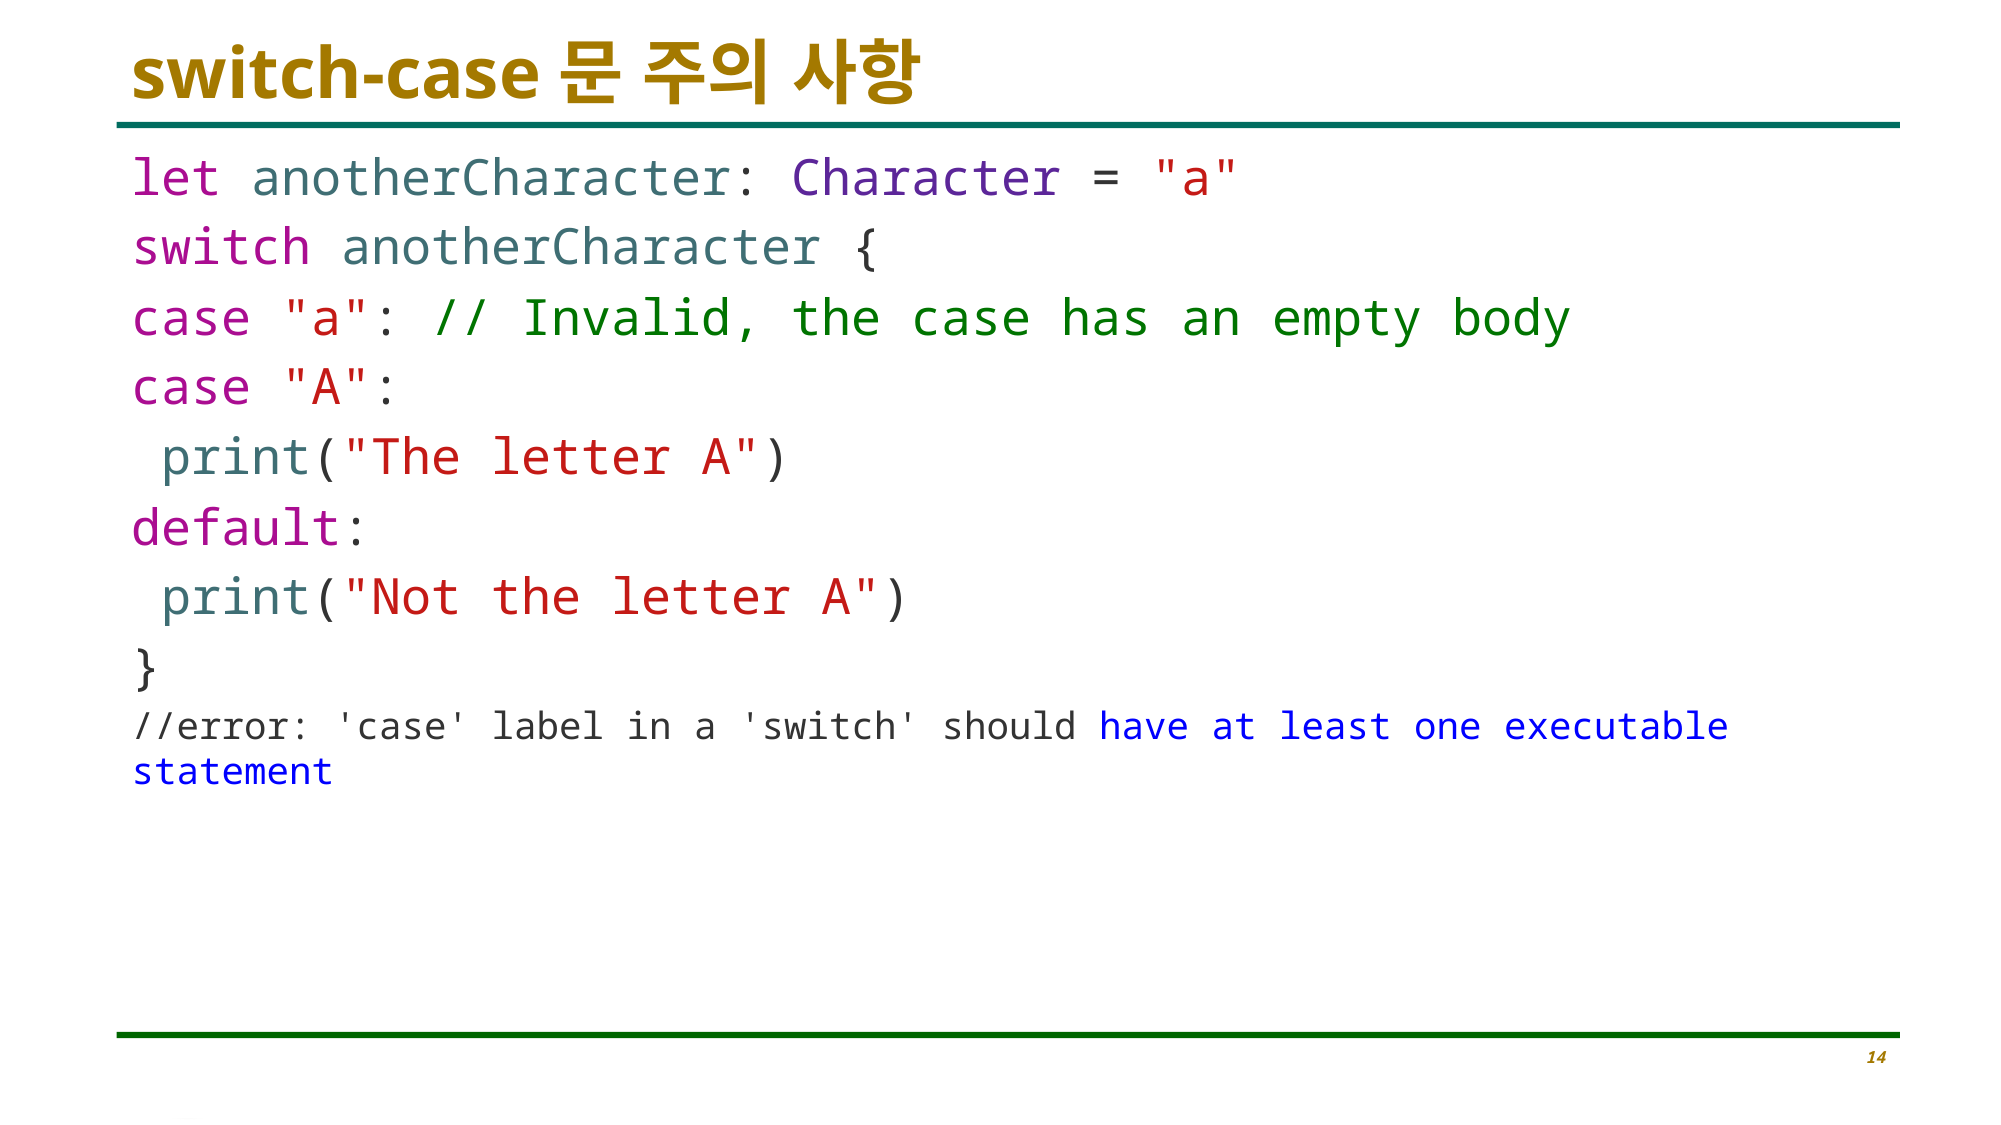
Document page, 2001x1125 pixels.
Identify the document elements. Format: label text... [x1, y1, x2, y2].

title switch-case문 주의 사항 [116, 24, 1900, 113]
list let anotherCharacter: Character = "a" switch anotherCharacter { case "a": // Invalid, the case has an empty body case "A": print("The letter A") default: print("Not the letter A") } //error: 'case' label in a 'switch' should have at least one executable statement [116, 137, 1900, 1025]
